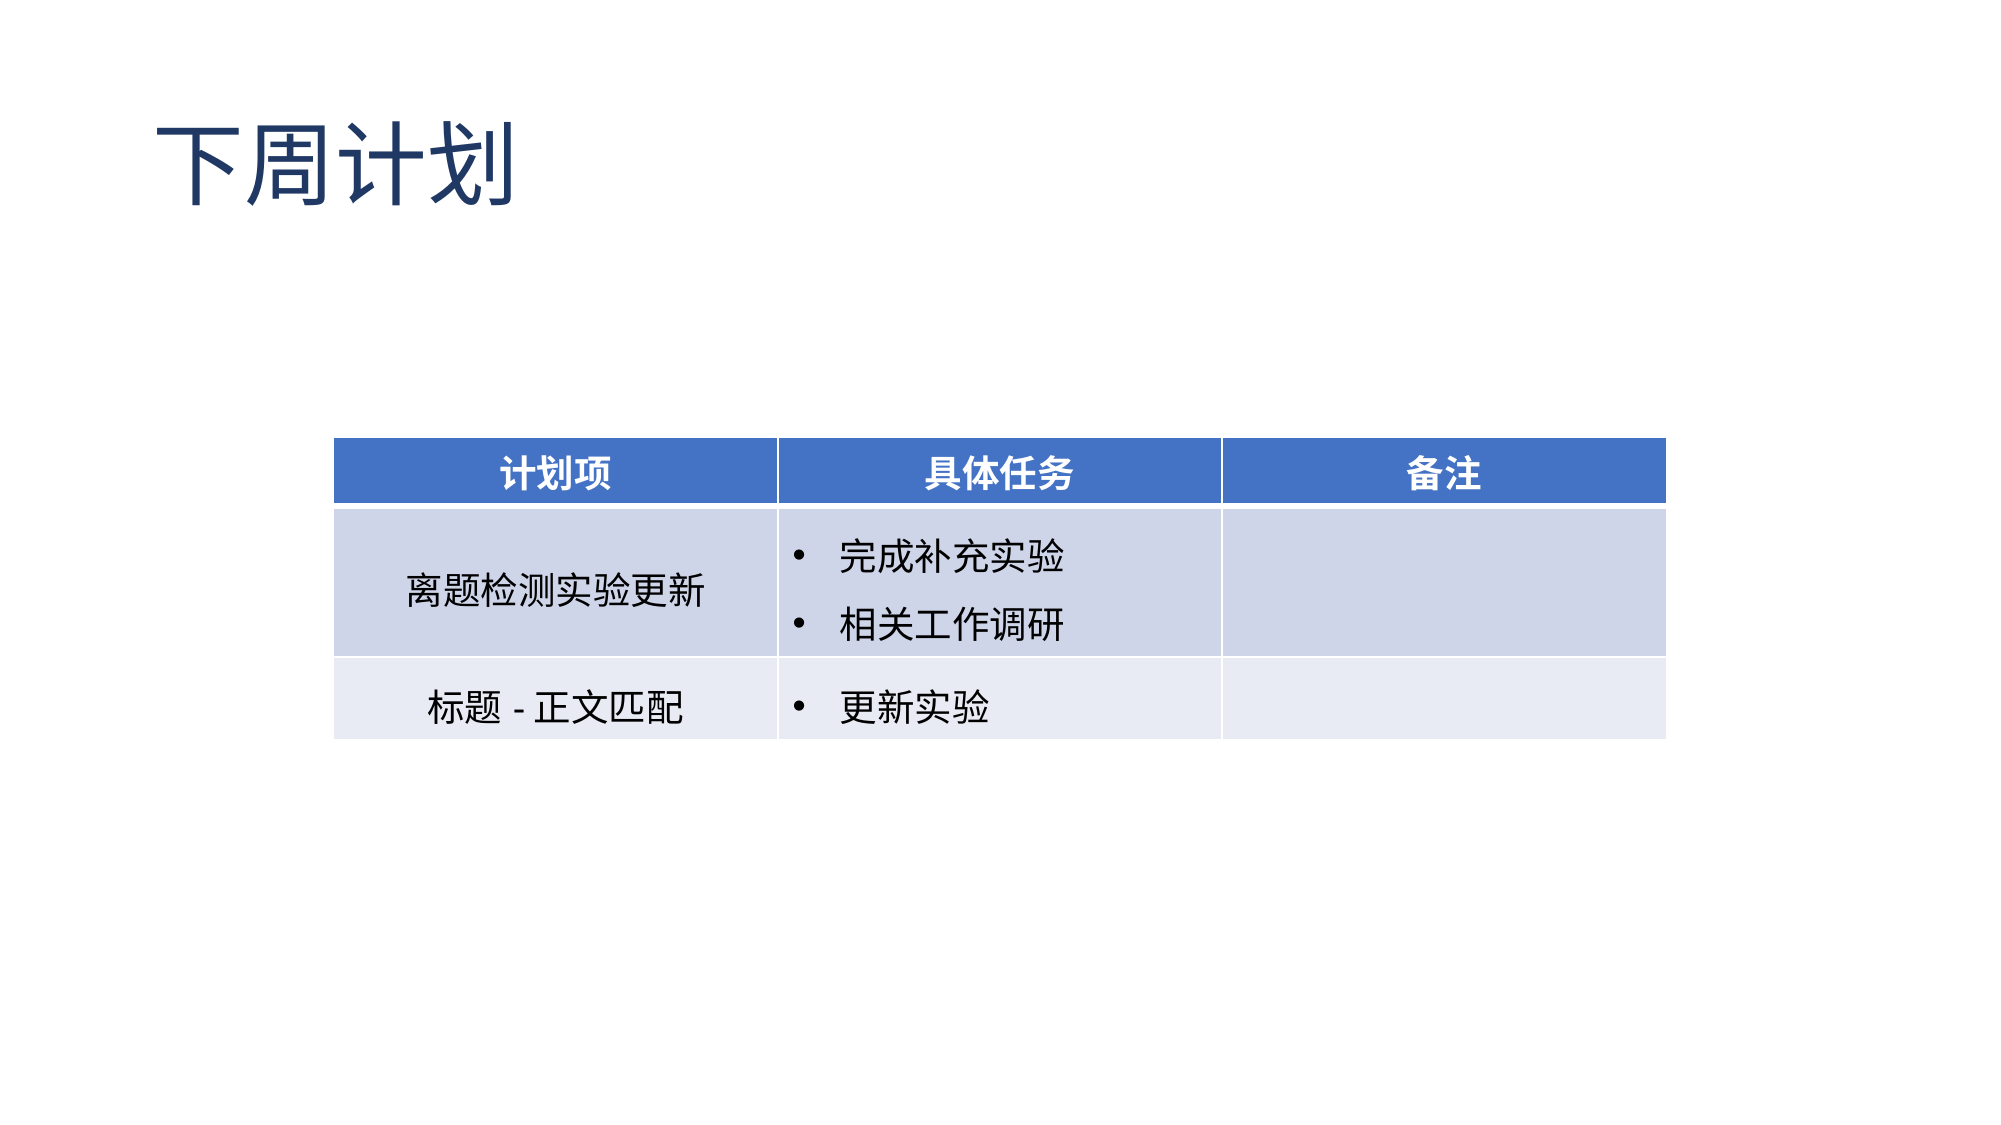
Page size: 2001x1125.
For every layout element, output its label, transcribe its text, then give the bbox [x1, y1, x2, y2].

table_header 计划项 [334, 438, 777, 503]
table_cell 标题-正文匹配 [334, 658, 777, 739]
table_cell 离题检测实验更新 [334, 509, 777, 656]
table_header 备注 [1223, 438, 1666, 503]
table_header 具体任务 [779, 438, 1221, 503]
title 下周计划 [137, 59, 1863, 278]
table_cell [1223, 509, 1666, 656]
table_cell 完成补充实验 相关工作调研 [779, 509, 1221, 656]
table_cell 更新实验 [779, 658, 1221, 739]
table_cell [1223, 658, 1666, 739]
